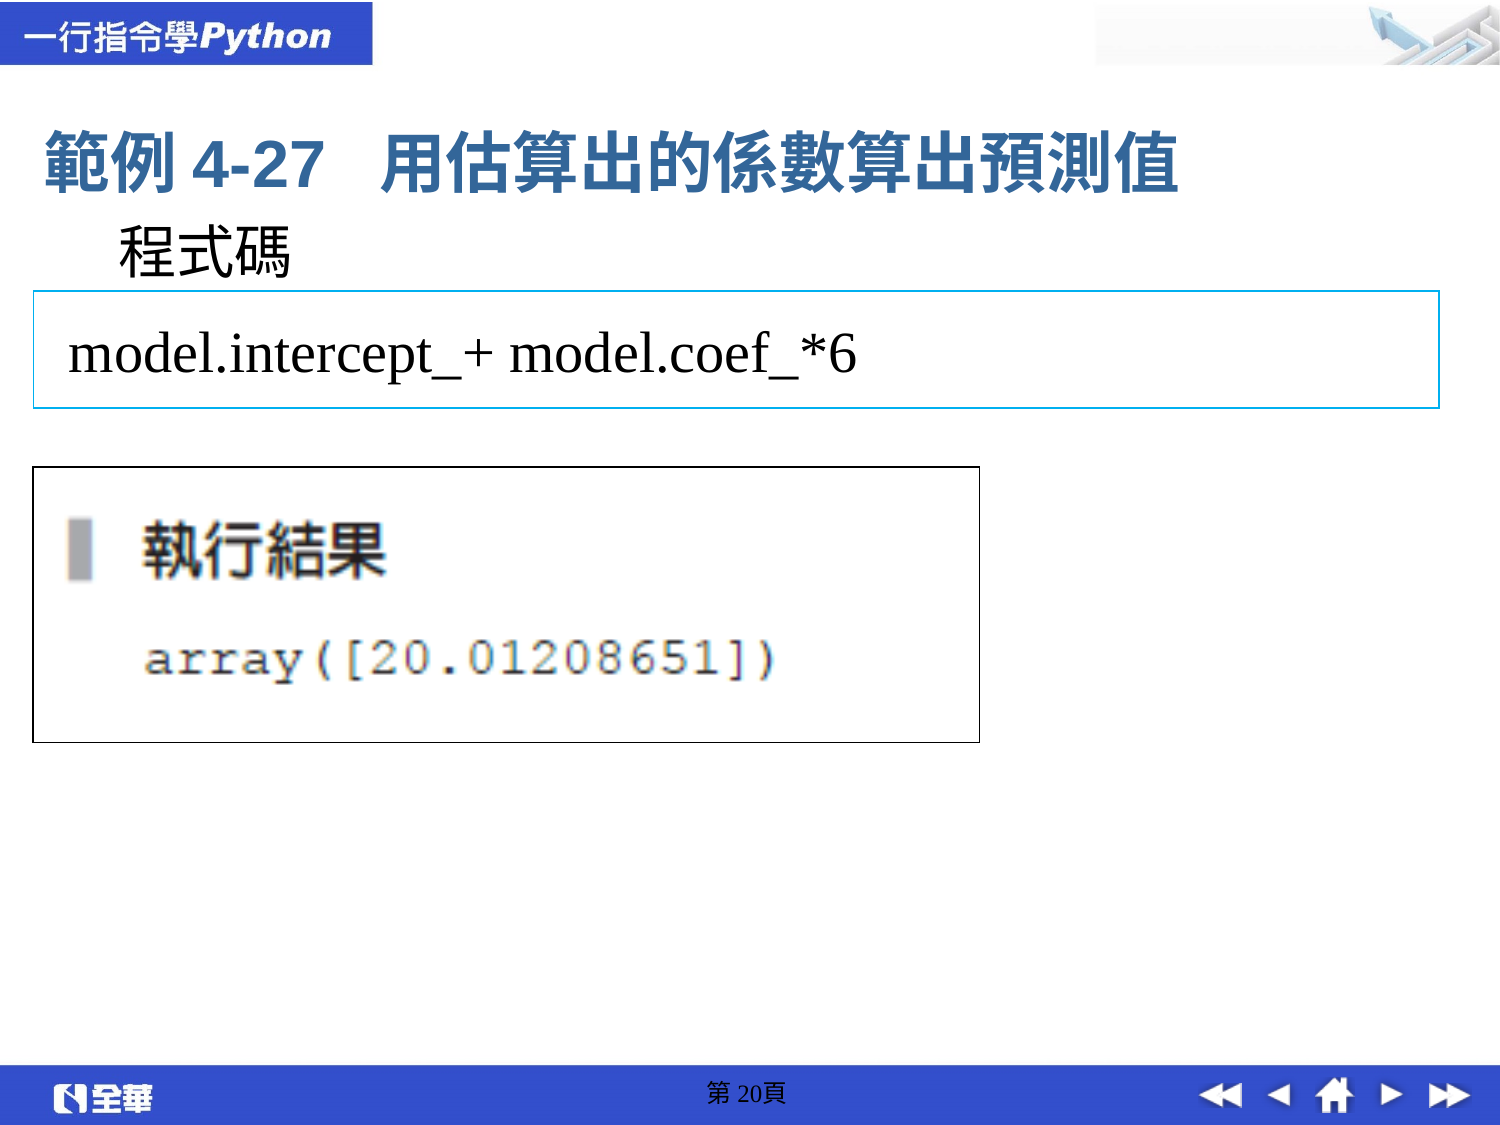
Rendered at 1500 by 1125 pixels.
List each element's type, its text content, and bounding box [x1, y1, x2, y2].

picture [0, 2, 1500, 1125]
list 範例4-27 用估算出的係數算出預測值 程式碼 [28, 113, 1445, 1000]
text_box model.intercept_+ model.coef_*6 [33, 290, 1440, 409]
